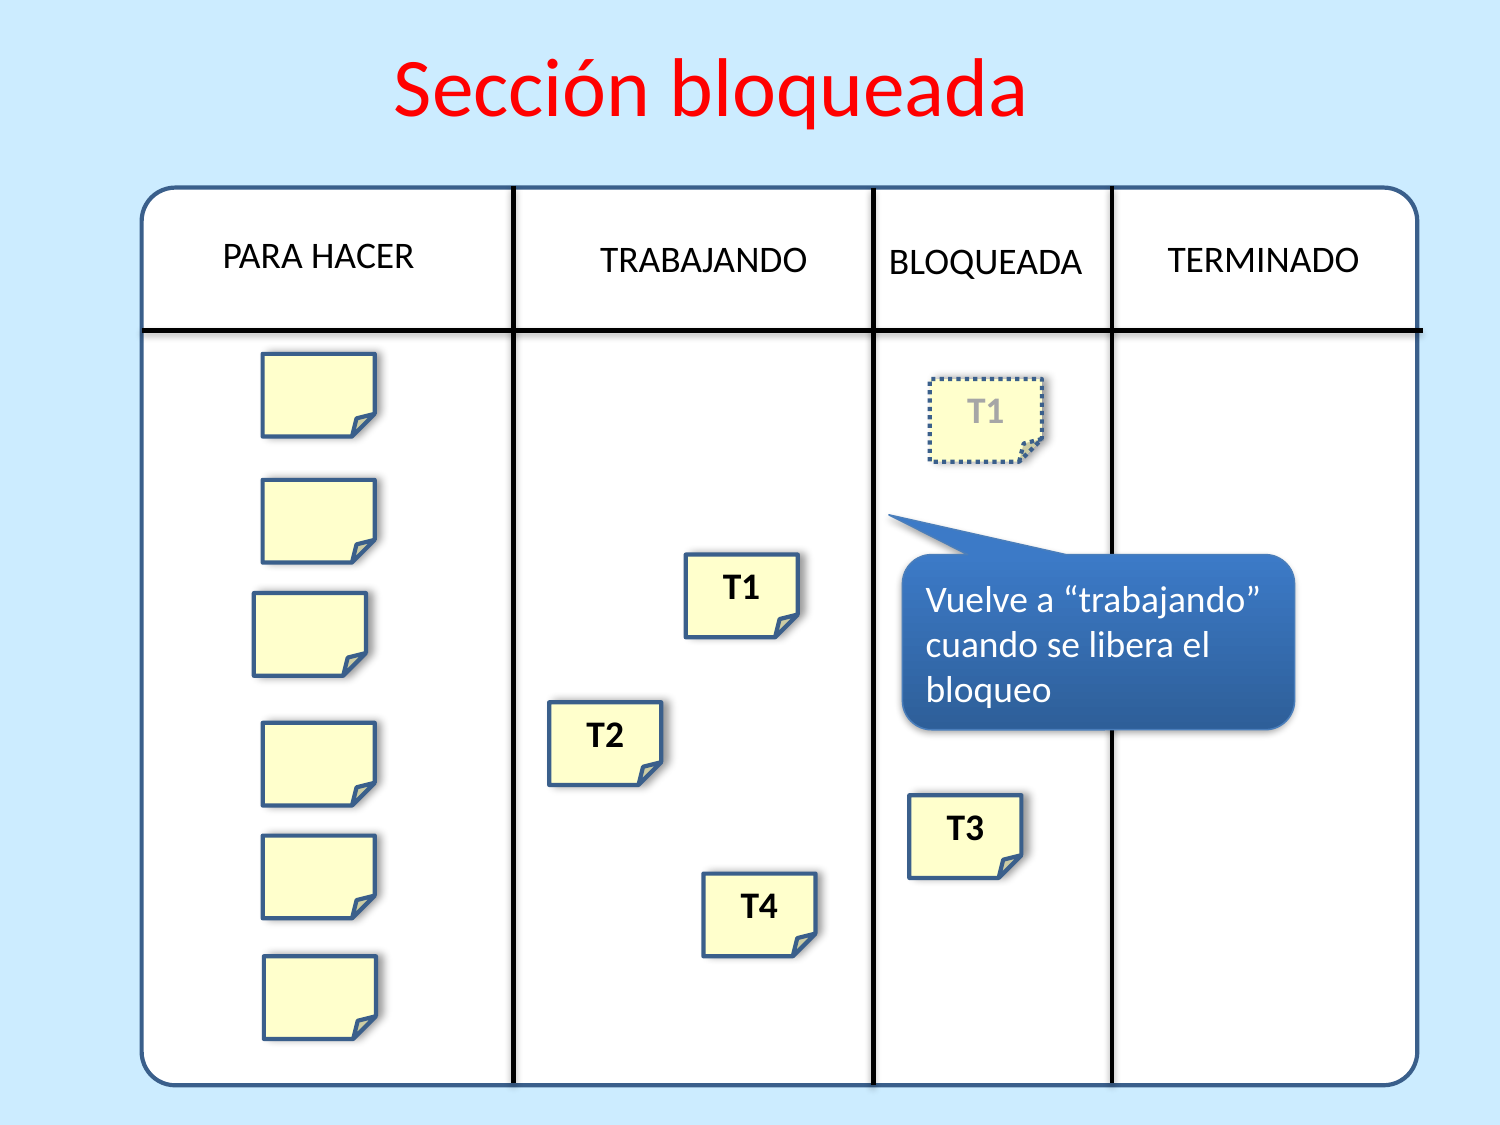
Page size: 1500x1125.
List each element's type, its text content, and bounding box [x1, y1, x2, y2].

text_box Sección bloqueada [141, 25, 1282, 141]
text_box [141, 185, 1424, 1086]
